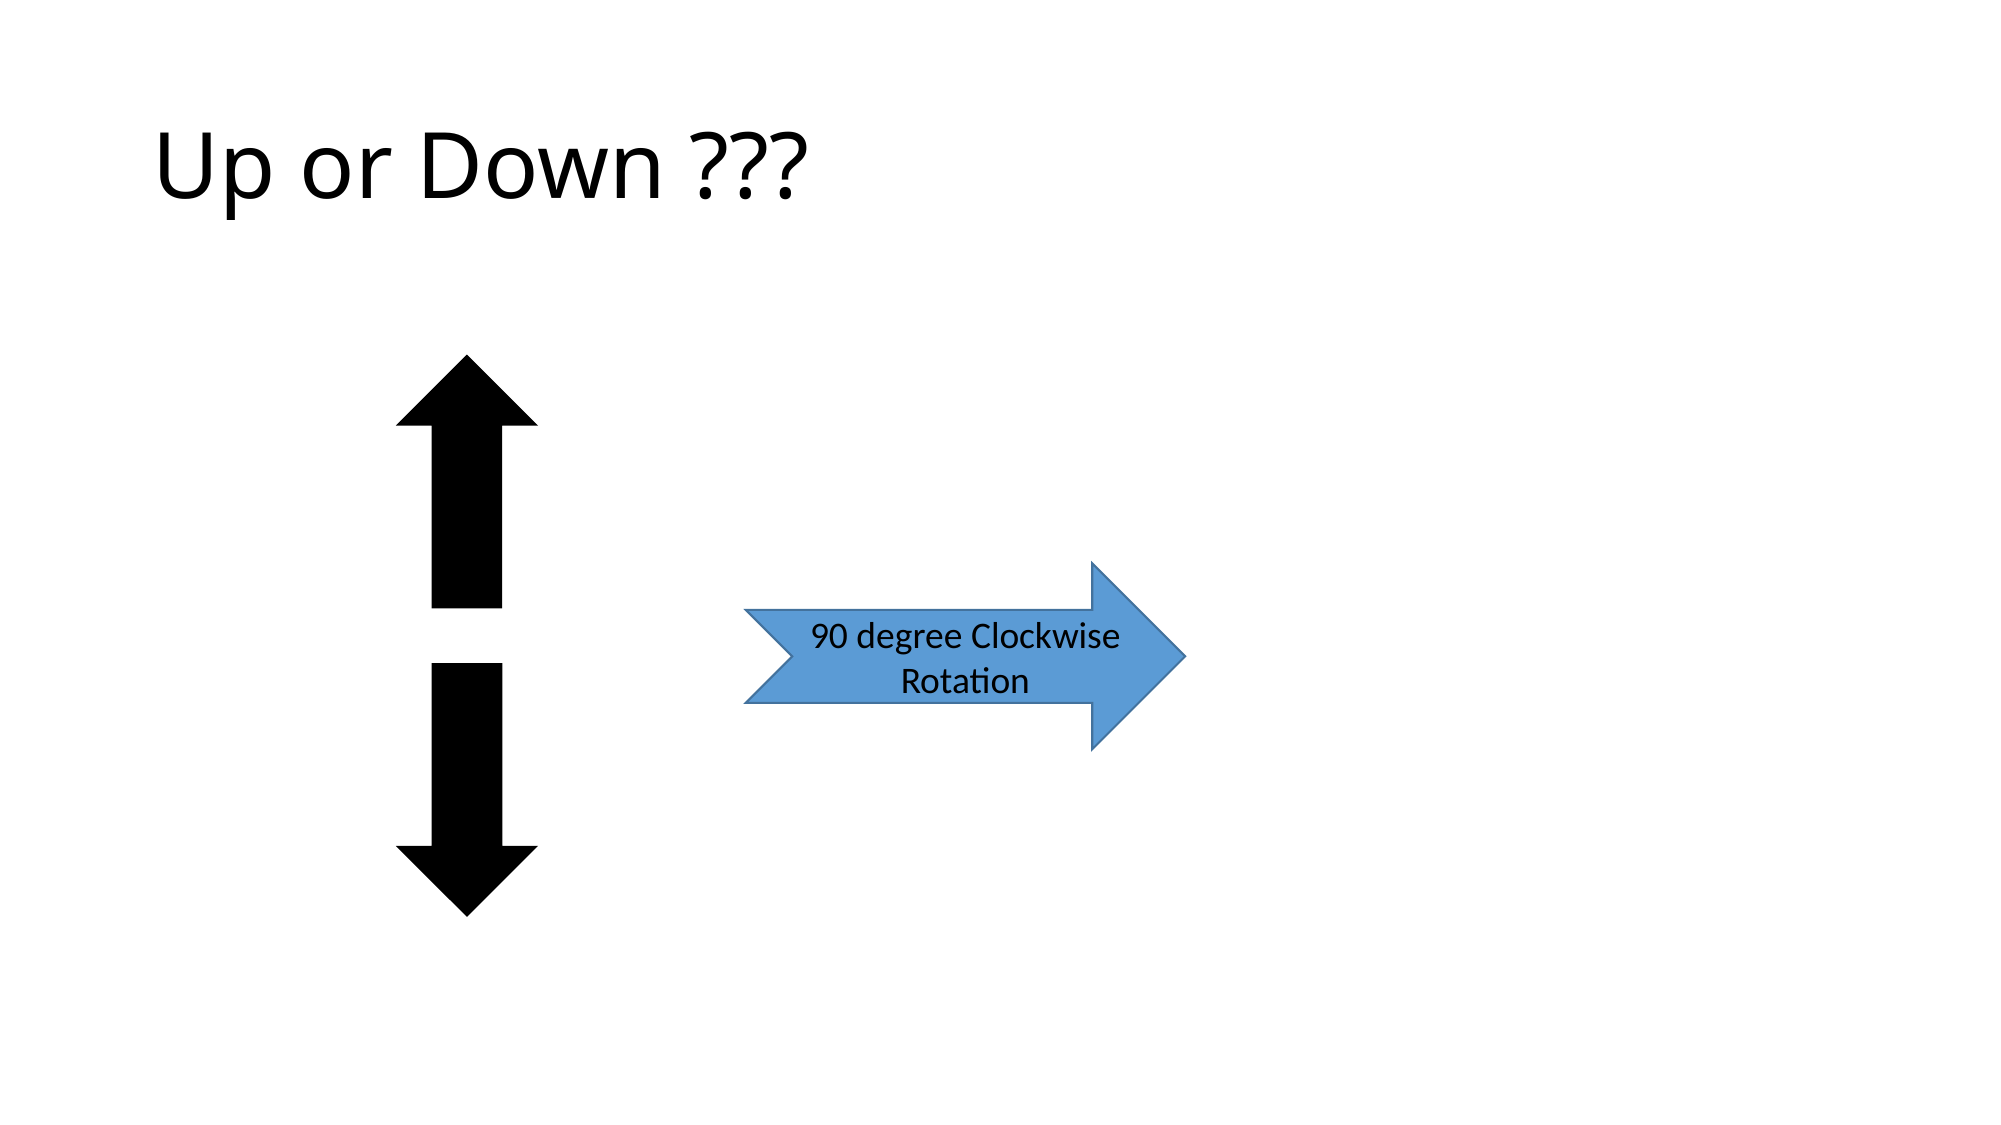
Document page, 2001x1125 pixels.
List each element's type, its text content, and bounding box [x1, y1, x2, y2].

text_box [395, 354, 539, 609]
title Up or Down ??? [137, 59, 1863, 278]
text_box 90 degree Clockwise Rotation [743, 560, 1187, 752]
text_box [395, 663, 539, 917]
